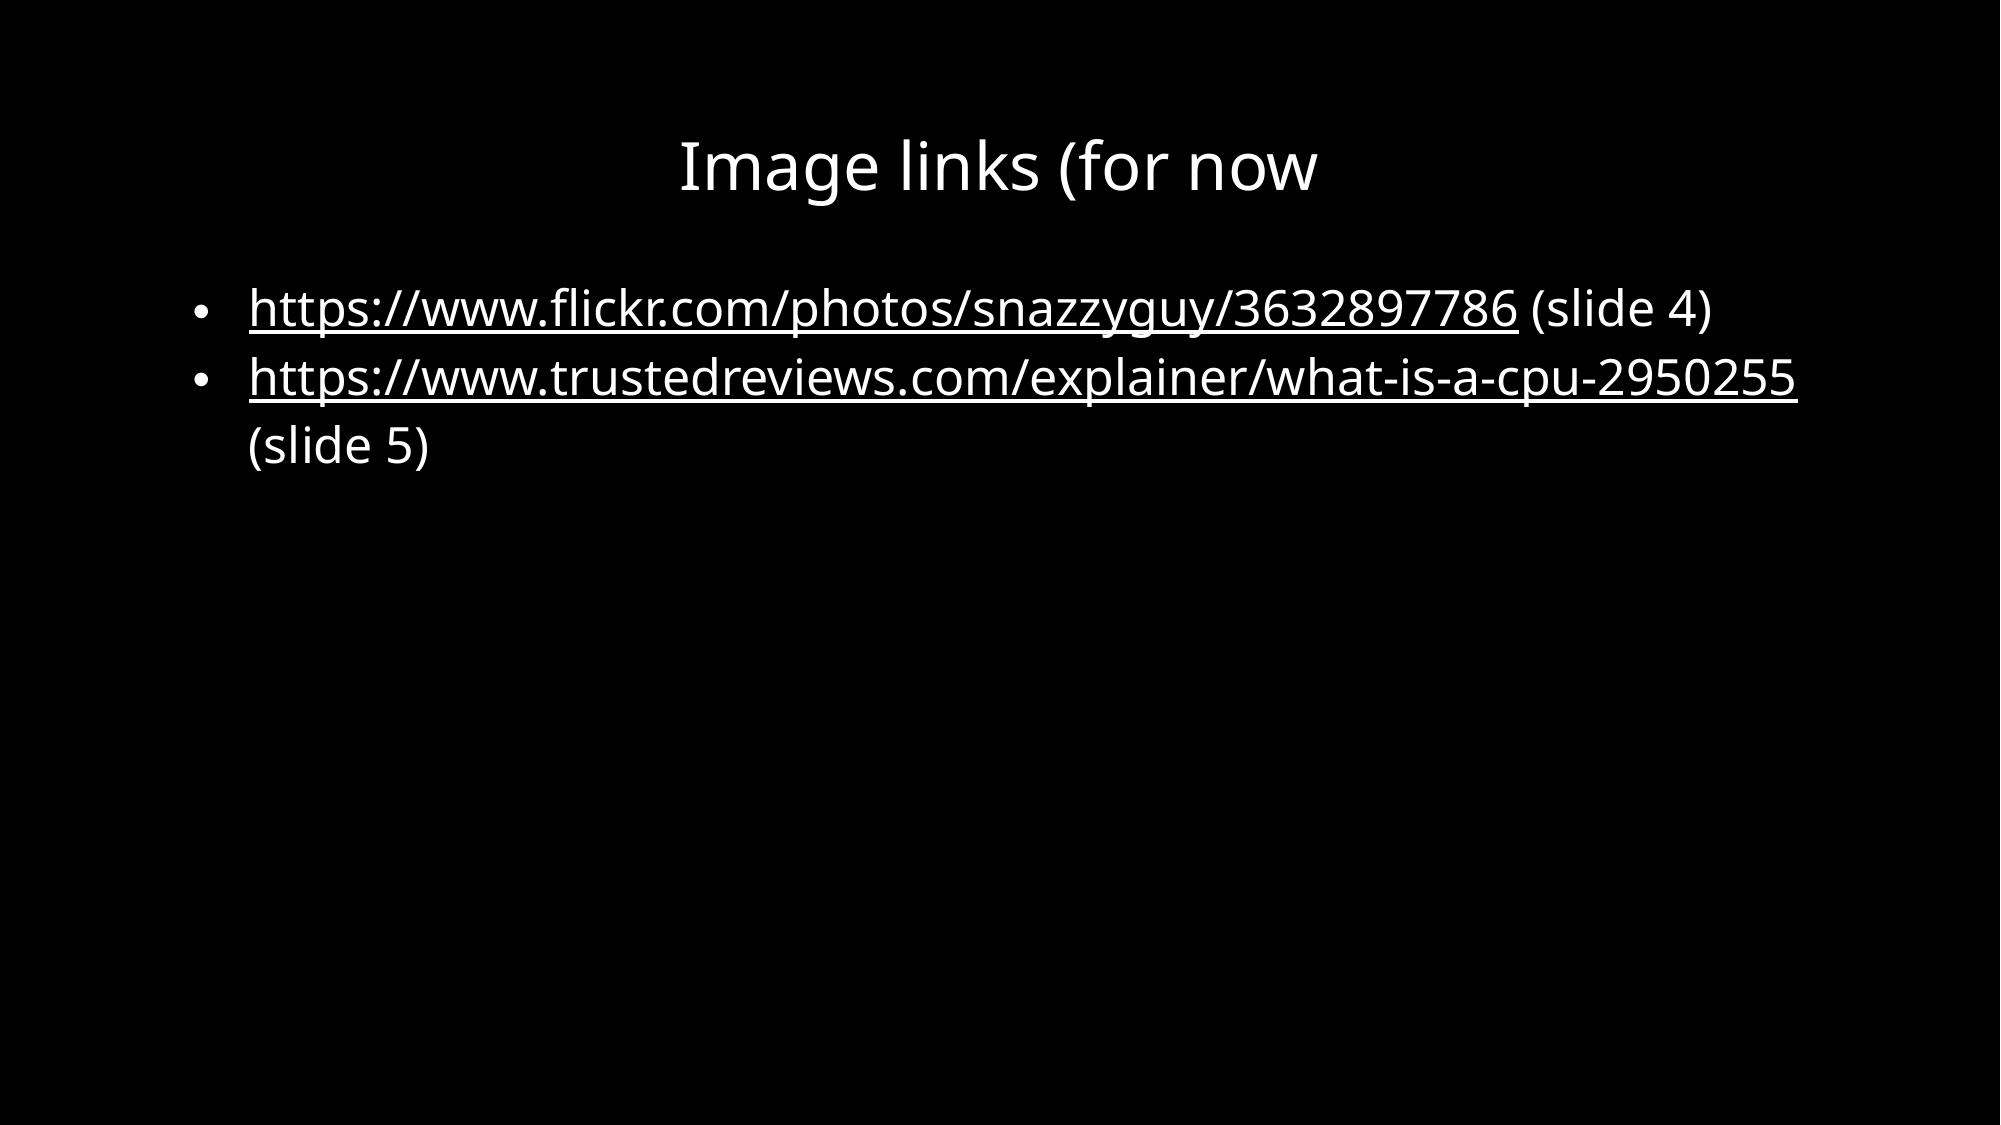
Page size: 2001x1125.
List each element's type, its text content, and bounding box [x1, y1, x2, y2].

text_box https://www.flickr.com/photos/snazzyguy/3632897786 (slide 4) https://www.trustedreviews.com/explainer/what-is-a-cpu-2950255 (slide 5) [177, 224, 1923, 481]
title Image links (for now [137, 59, 1863, 278]
